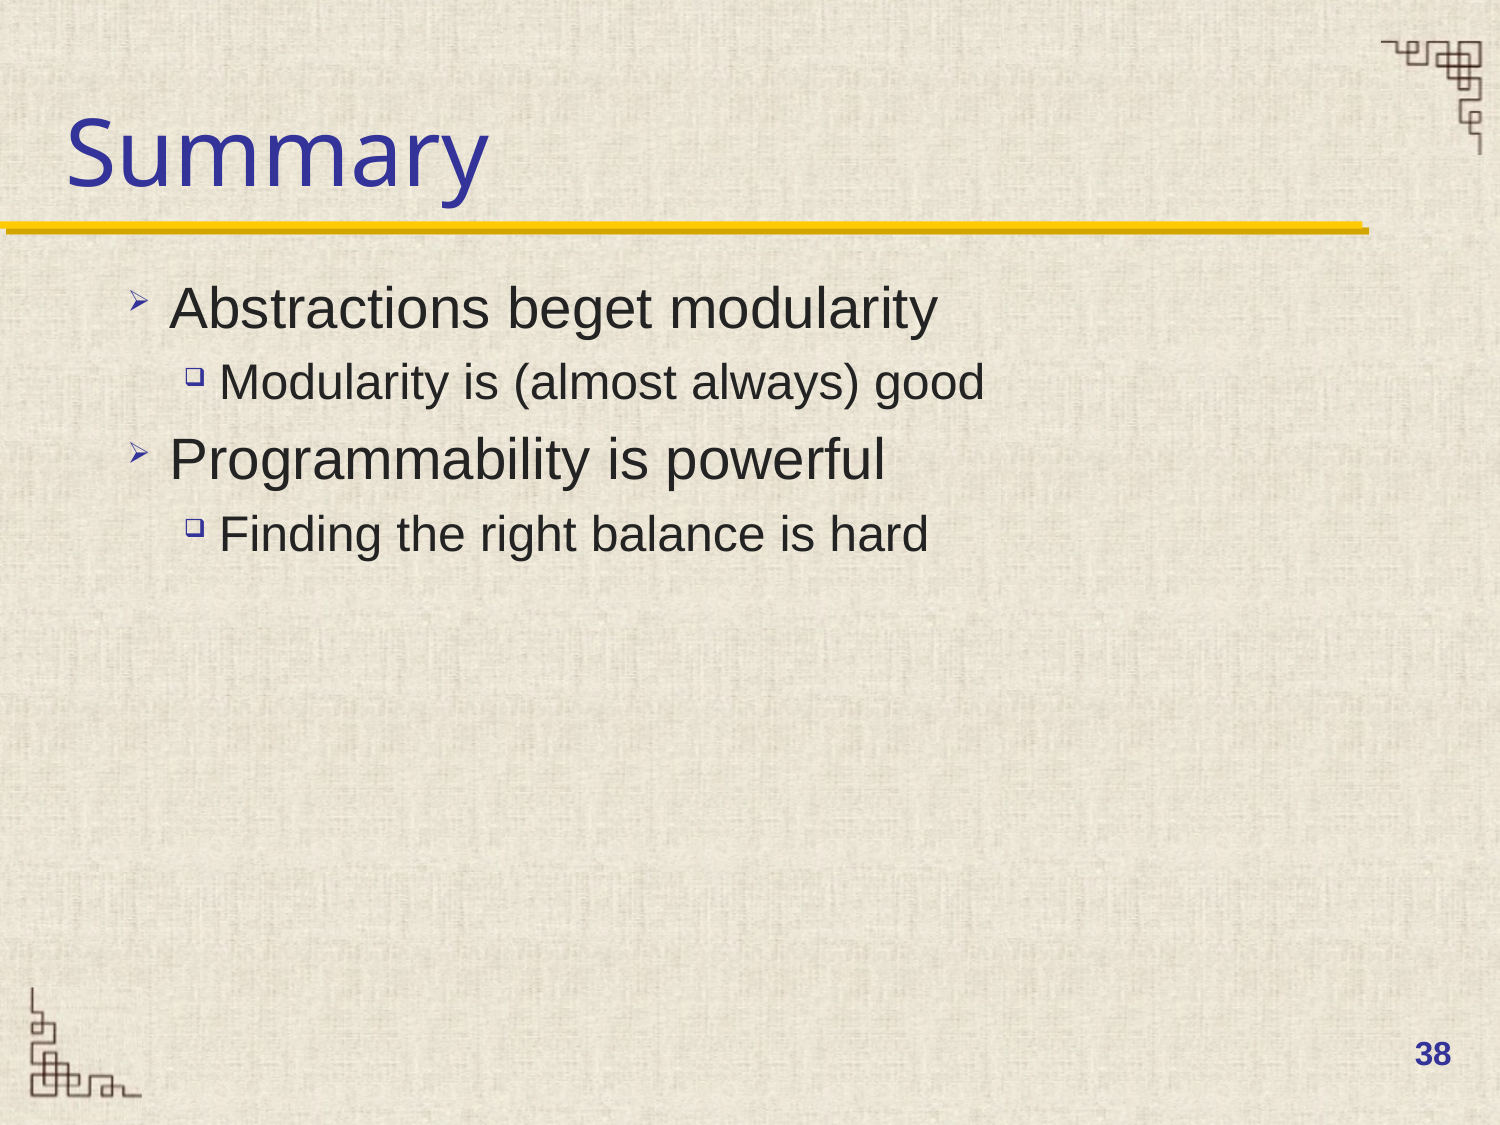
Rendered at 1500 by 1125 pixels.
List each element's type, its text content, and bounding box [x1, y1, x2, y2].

title Summary [49, 24, 1451, 213]
list Abstractions beget modularity Modularity is (almost always) good Programmability is powerful Finding the right balance is hard [112, 262, 1413, 988]
slide_number 38 [1400, 1025, 1500, 1100]
picture [0, 0, 1500, 1125]
picture [0, 988, 141, 1122]
